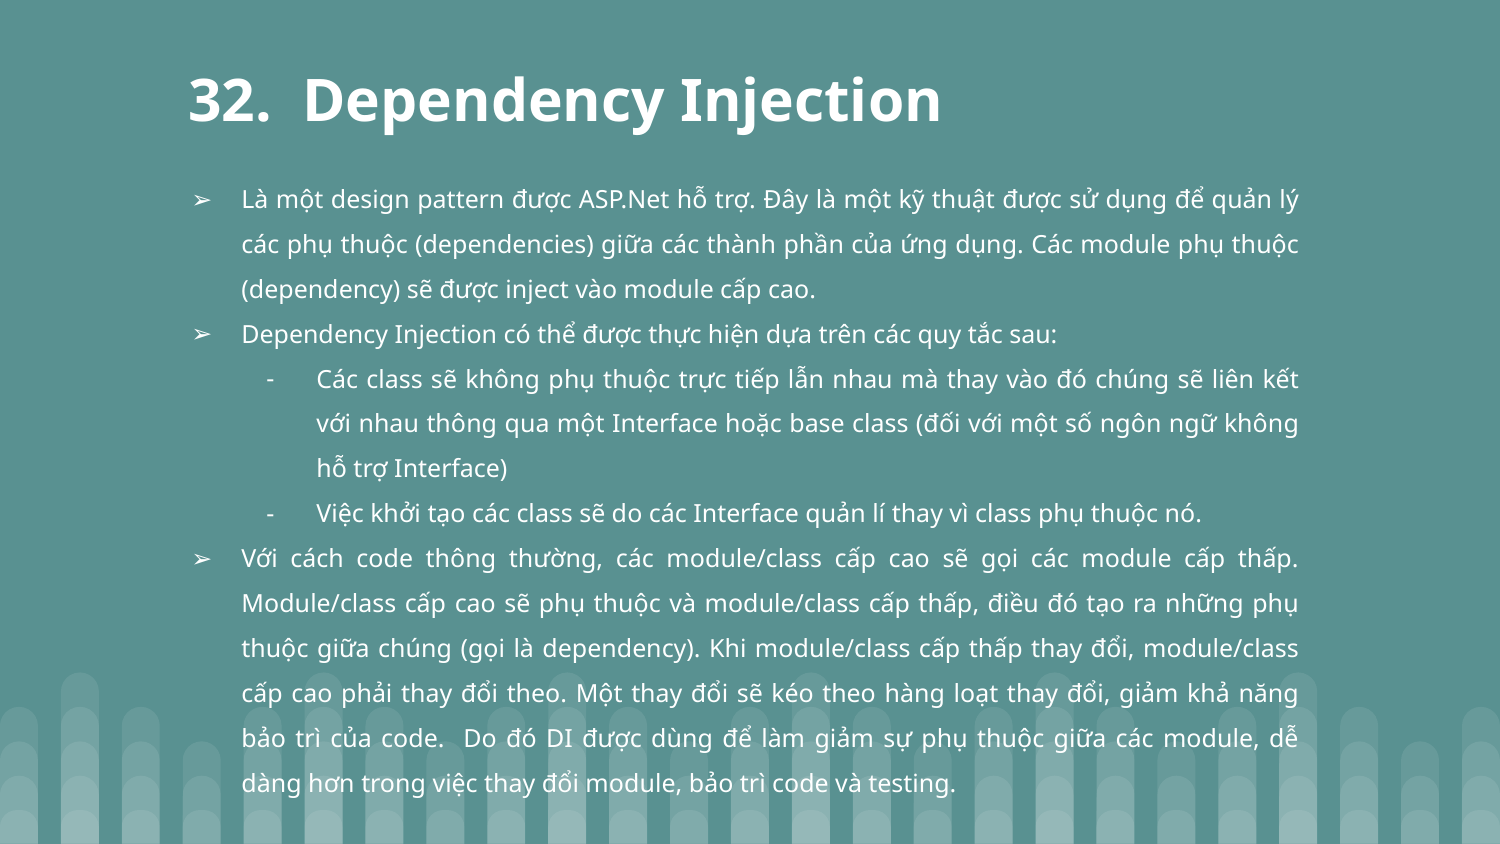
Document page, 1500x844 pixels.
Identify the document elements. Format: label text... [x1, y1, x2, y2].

title 32. Dependency Injection [173, 47, 1327, 212]
list Là một design pattern được ASP.Net hỗ trợ. Đây là một kỹ thuật được sử dụng để quản lý các phụ thuộc (dependencies) giữa các thành phần của ứng dụng. Các module phụ thuộc (dependency) sẽ được inject vào module cấp cao. Dependency Injection có thể được thực hiện dựa trên các quy tắc sau: Các class sẽ không phụ thuộc trực tiếp lẫn nhau mà thay vào đó chúng sẽ liên kết với nhau thông qua một Interface hoặc base class (đối với một số ngôn ngữ không hỗ trợ Interface) Việc khởi tạo các class sẽ do các Interface quản lí thay vì class phụ thuộc nó. Với cách code thông thường, các module/class cấp cao sẽ gọi các module cấp thấp. Module/class cấp cao sẽ phụ thuộc và module/class cấp thấp, điều đó tạo ra những phụ thuộc giữa chúng (gọi là dependency). Khi module/class cấp thấp thay đổi, module/class cấp cao phải thay đổi theo. Một thay đổi sẽ kéo theo hàng loạt thay đổi, giảm khả năng bảo trì của code. Do đó DI được dùng để làm giảm sự phụ thuộc giữa các module, dễ dàng hơn trong việc thay đổi module, bảo trì code và testing. [151, 153, 1316, 825]
